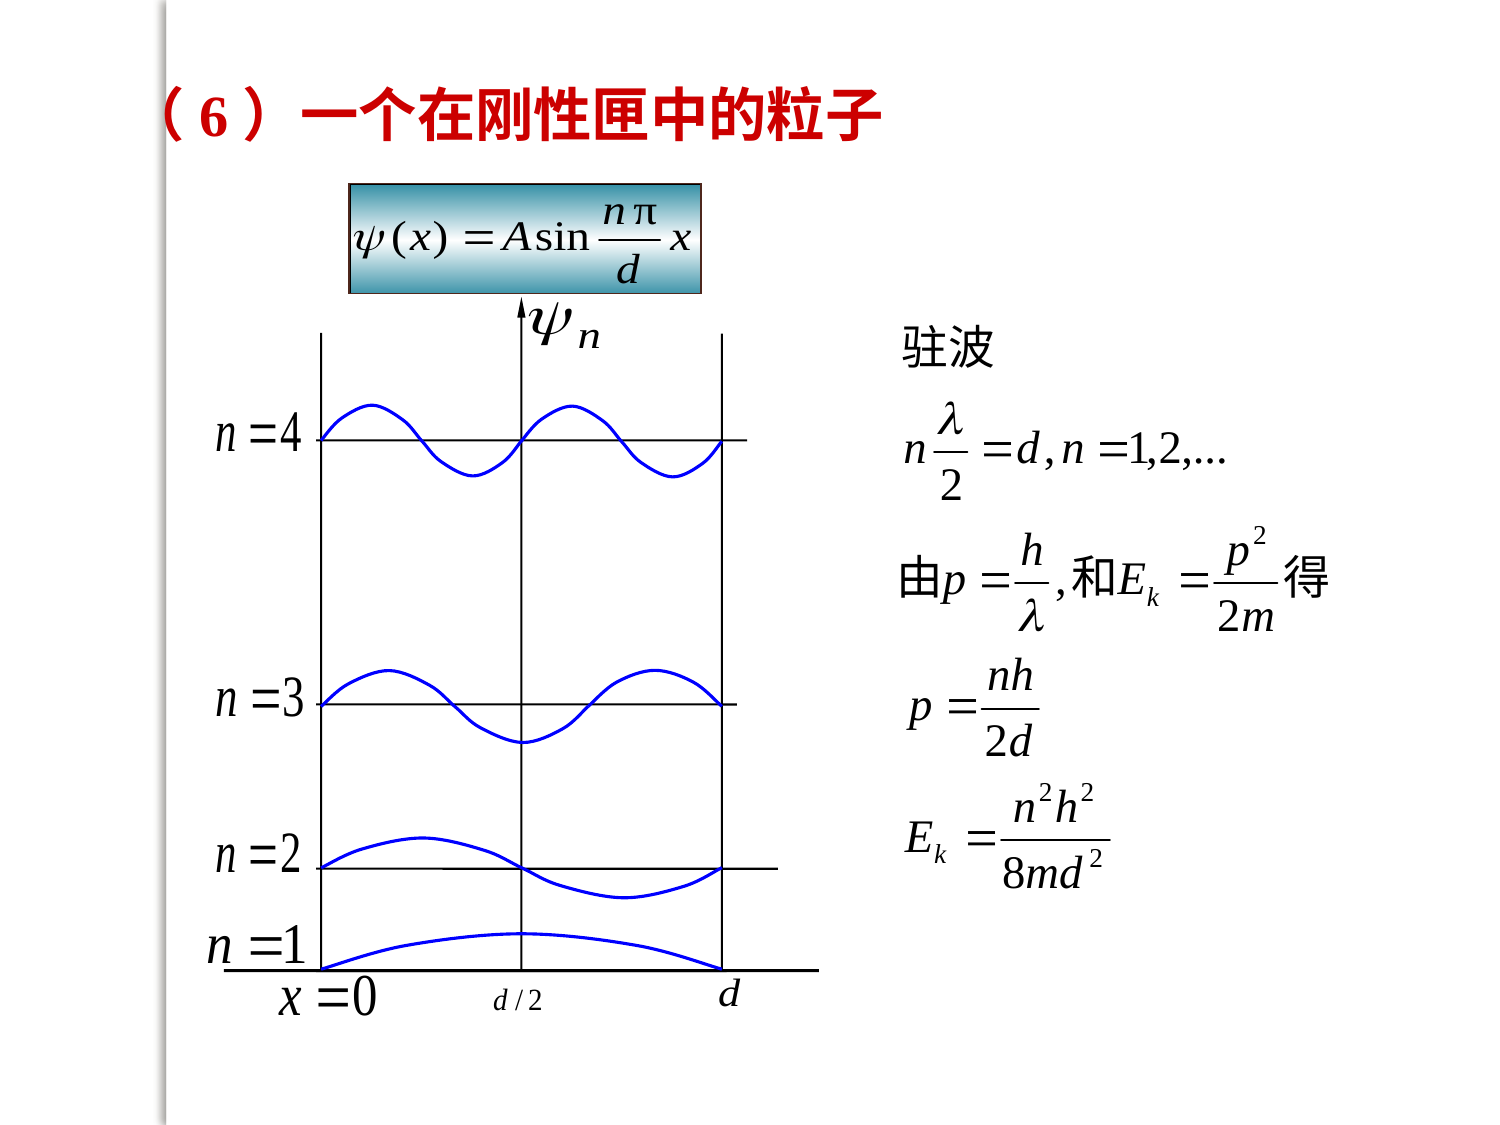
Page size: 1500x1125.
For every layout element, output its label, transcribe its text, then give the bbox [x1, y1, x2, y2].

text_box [527, 304, 608, 357]
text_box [272, 967, 382, 1025]
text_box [896, 317, 1337, 899]
text_box [321, 837, 722, 898]
text_box （6）一个在刚性匣中的粒子 [112, 70, 968, 156]
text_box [488, 981, 548, 1019]
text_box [320, 404, 723, 478]
text_box [334, 933, 712, 970]
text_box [211, 404, 307, 461]
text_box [211, 669, 307, 726]
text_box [201, 917, 310, 973]
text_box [211, 825, 307, 882]
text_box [711, 969, 753, 1017]
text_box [320, 670, 723, 743]
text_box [349, 183, 701, 294]
